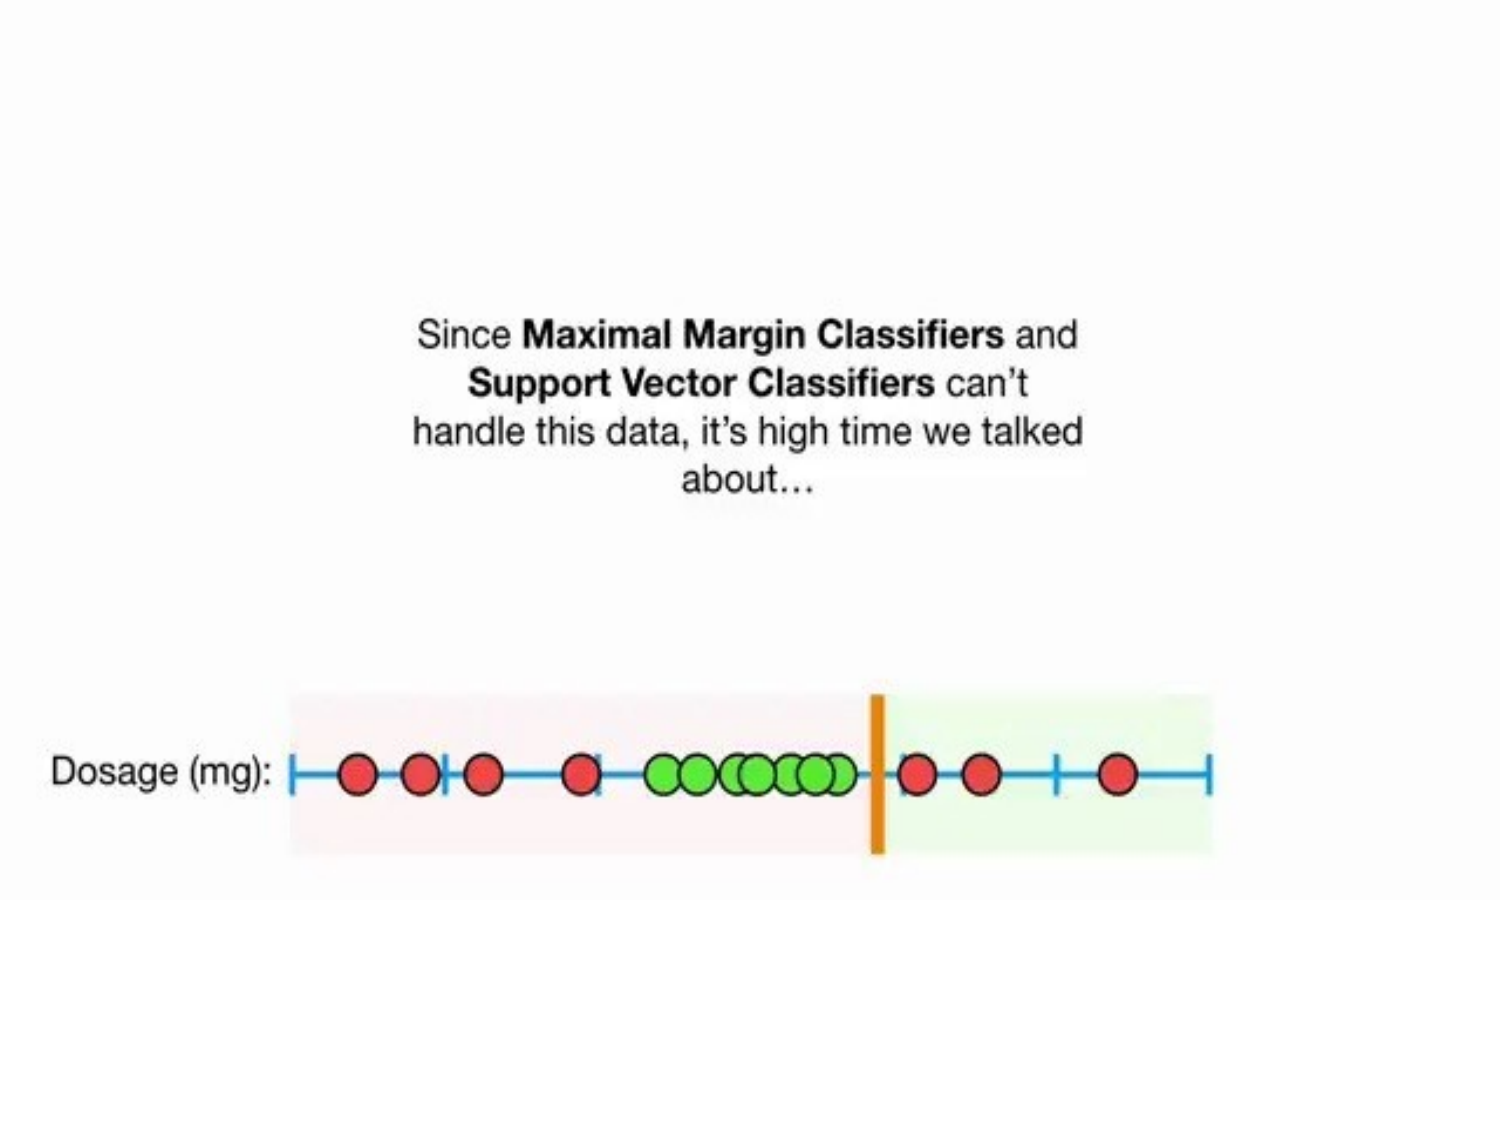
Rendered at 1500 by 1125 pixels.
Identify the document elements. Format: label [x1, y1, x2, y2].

picture [0, 0, 1500, 901]
